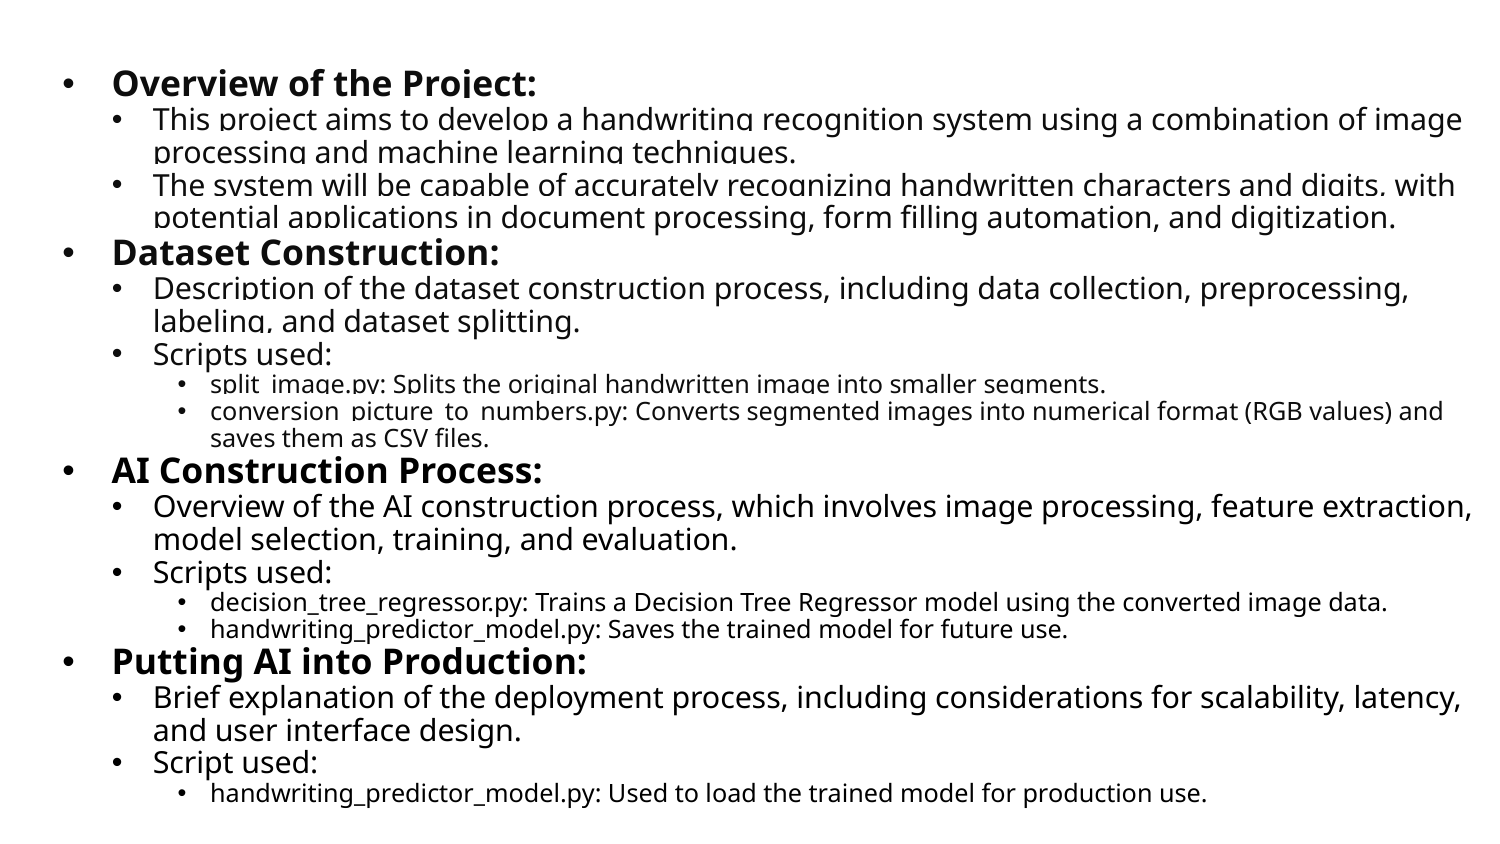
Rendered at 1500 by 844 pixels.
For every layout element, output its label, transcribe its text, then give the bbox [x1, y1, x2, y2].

list Overview of the Project: This project aims to develop a handwriting recognition system using a combination of image processing and machine learning techniques. The system will be capable of accurately recognizing handwritten characters and digits, with potential applications in document processing, form filling automation, and digitization. Dataset Construction: Description of the dataset construction process, including data collection, preprocessing, labeling, and dataset splitting. Scripts used: split_image.py: Splits the original handwritten image into smaller segments. conversion_picture_to_numbers.py: Converts segmented images into numerical format (RGB values) and saves them as CSV files. AI Construction Process: Overview of the AI construction process, which involves image processing, feature extraction, model selection, training, and evaluation. Scripts used: decision_tree_regressor.py: Trains a Decision Tree Regressor model using the converted image data. handwriting_predictor_model.py: Saves the trained model for future use. Putting AI into Production: Brief explanation of the deployment process, including considerations for scalability, latency, and user interface design. Script used: handwriting_predictor_model.py: Used to load the trained model for production use. [31, 51, 1500, 830]
